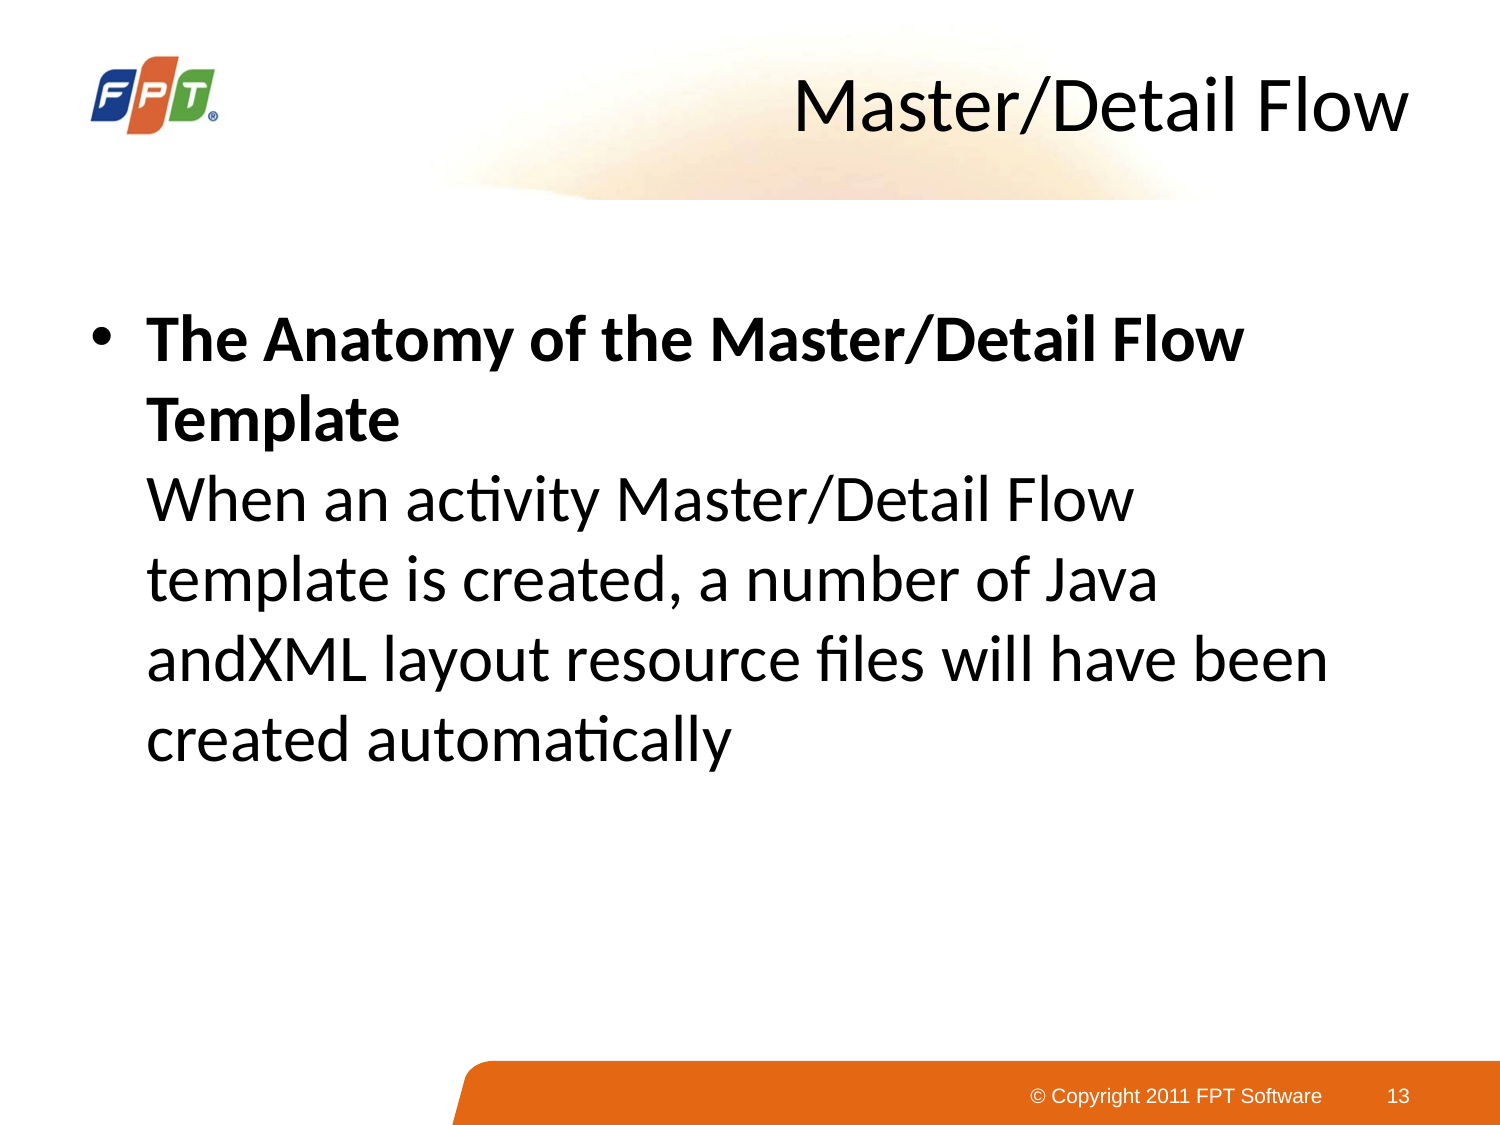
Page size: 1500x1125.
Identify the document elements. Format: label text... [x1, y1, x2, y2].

picture [0, 1050, 1500, 1125]
picture [0, 0, 1500, 200]
title Master/Detail Flow [74, 44, 1426, 233]
list The Anatomy of the Master/Detail Flow Template When an activity Master/Detail Flow template is created, a number of Java andXML layout resource files will have been created automatically [74, 287, 1388, 1006]
